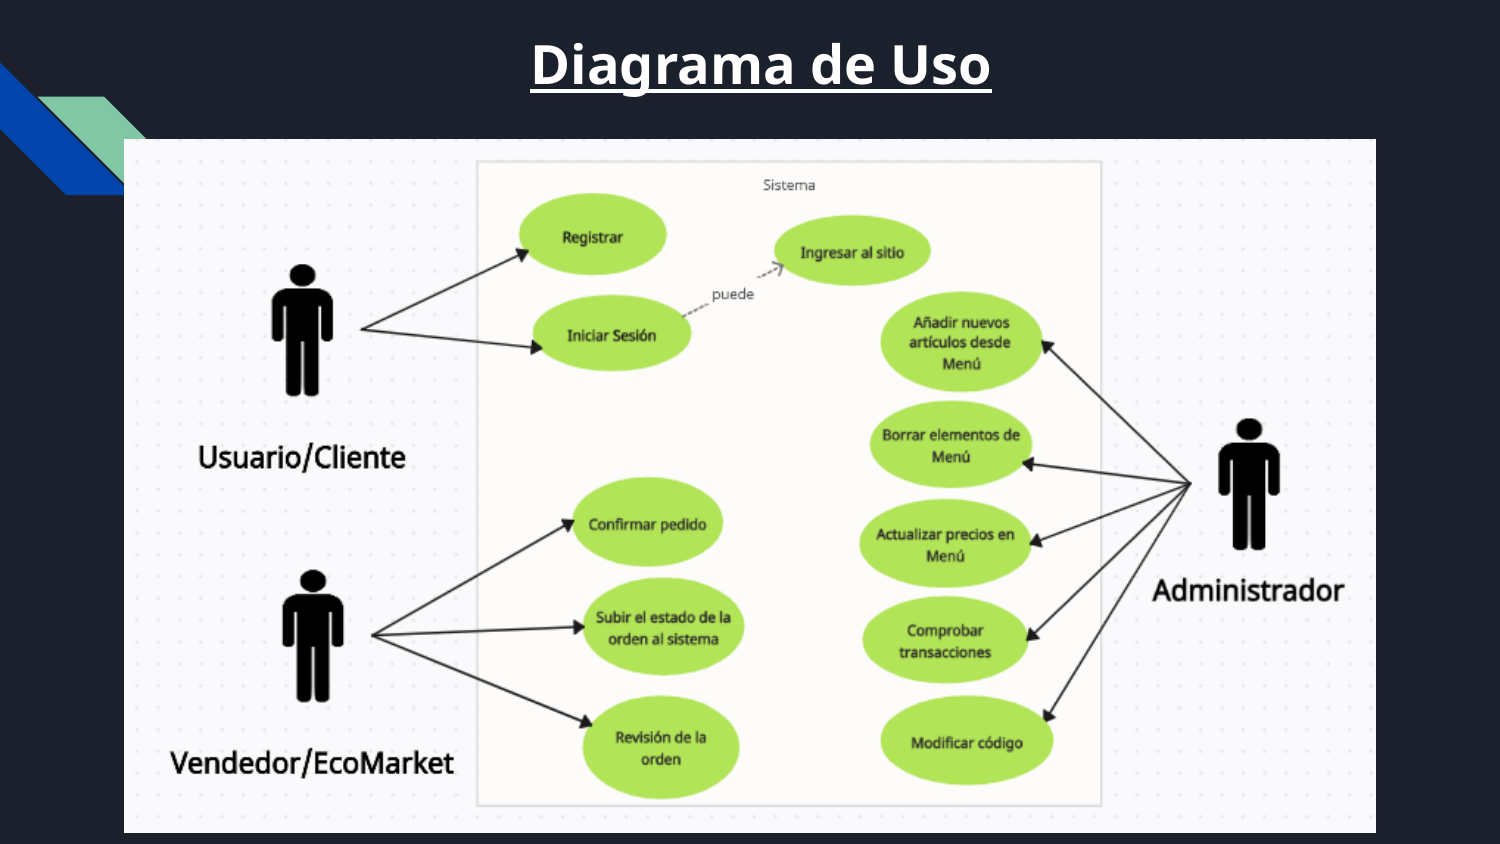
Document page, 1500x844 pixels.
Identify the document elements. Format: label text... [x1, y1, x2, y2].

title Diagrama de Uso [182, 15, 1340, 121]
picture [123, 139, 1376, 834]
